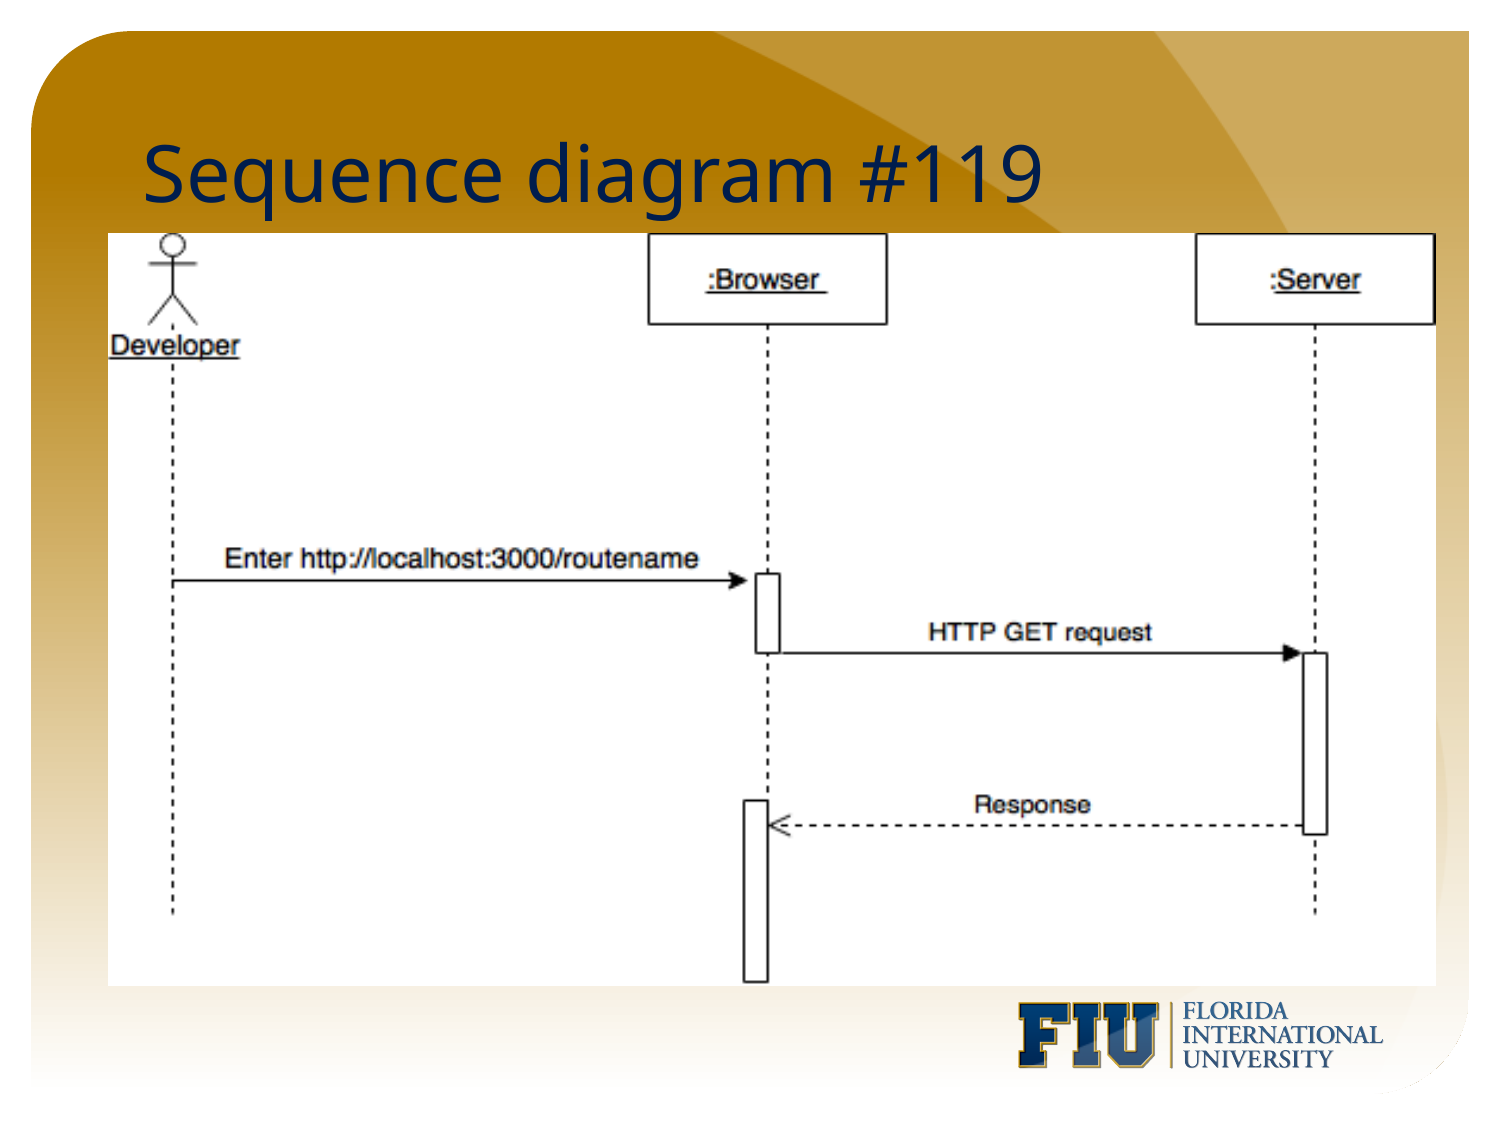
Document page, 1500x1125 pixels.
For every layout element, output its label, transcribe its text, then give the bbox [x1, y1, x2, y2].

title Sequence diagram #119 [127, 62, 1372, 232]
picture [24, 30, 1473, 1094]
